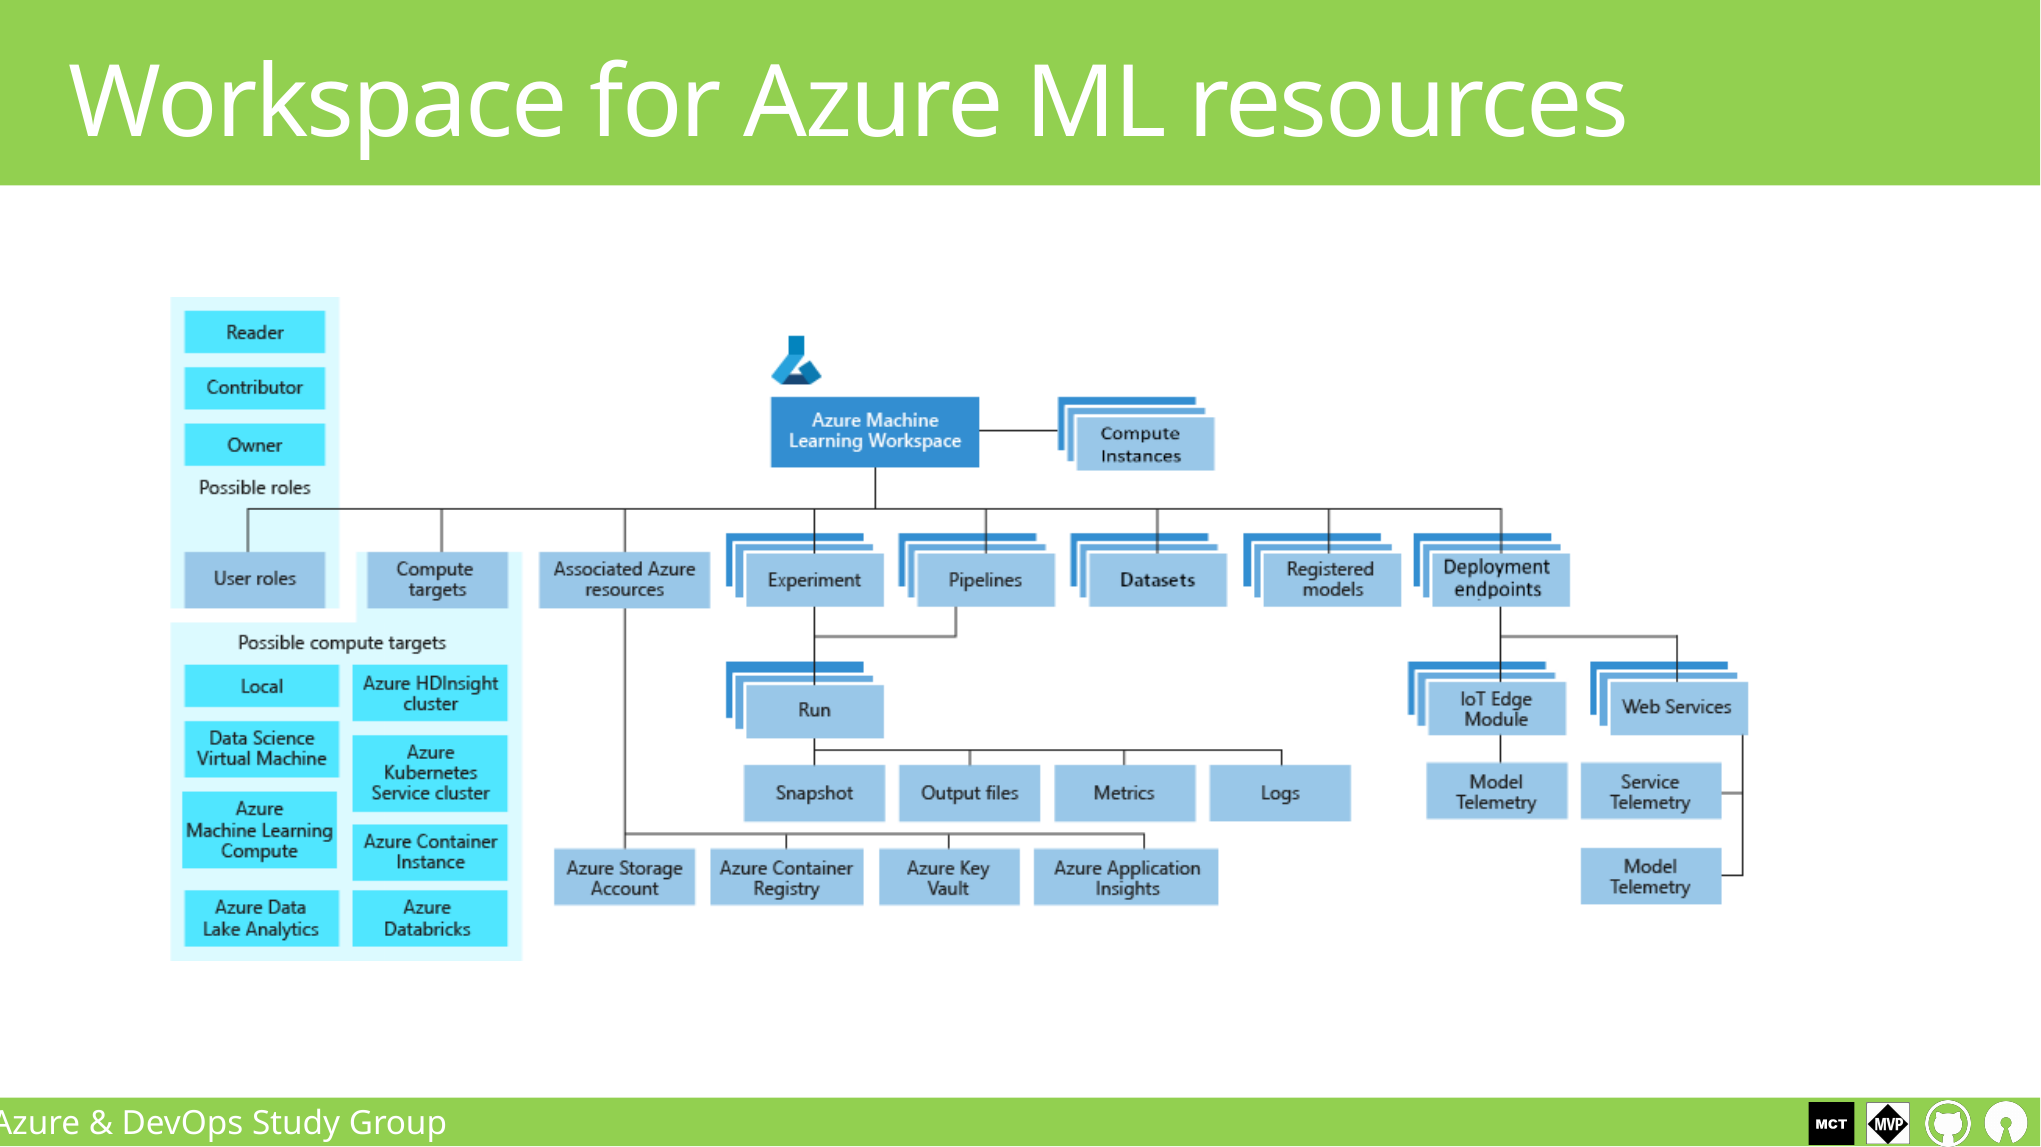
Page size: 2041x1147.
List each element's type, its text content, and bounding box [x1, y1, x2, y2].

title Workspace for Azure ML resources [45, 35, 1996, 186]
picture [1866, 1102, 1910, 1144]
picture [1925, 1100, 1971, 1147]
picture [1982, 1098, 2030, 1146]
picture [169, 297, 1750, 961]
